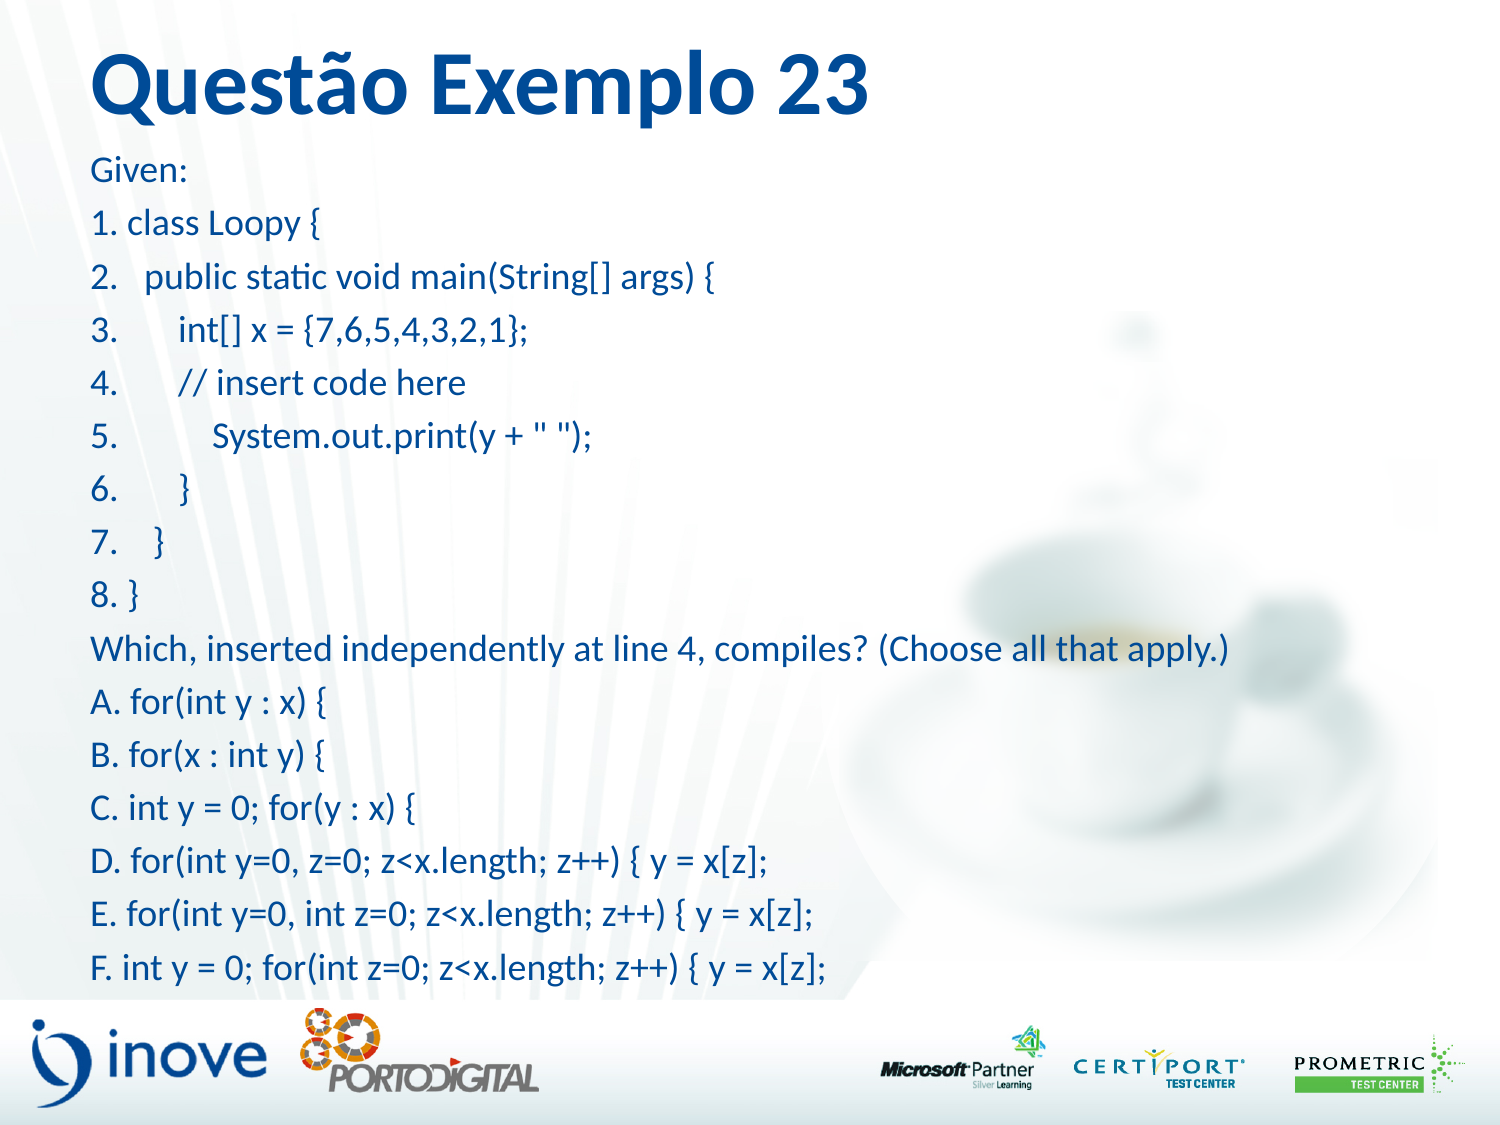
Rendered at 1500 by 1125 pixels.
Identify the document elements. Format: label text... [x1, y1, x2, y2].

title Questão Exemplo 23 [75, 0, 1425, 172]
picture [0, 0, 1500, 1125]
list Given: 1. class Loopy { 2. public static void main(String[] args) { 3. int[] x = {7,6,5,4,3,2,1}; 4. // insert code here 5. System.out.print(y + " "); 6. } 7. } 8. } Which, inserted independently at line 4, compiles? (Choose all that apply.) A. for(int y : x) { B. for(x : int y) { C. int y = 0; for(y : x) { D. for(int y=0, z=0; z<x.length; z++) { y = x[z]; E. for(int y=0, int z=0; z<x.length; z++) { y = x[z]; F. int y = 0; for(int z=0; z<x.length; z++) { y = x[z]; [75, 172, 1425, 1005]
